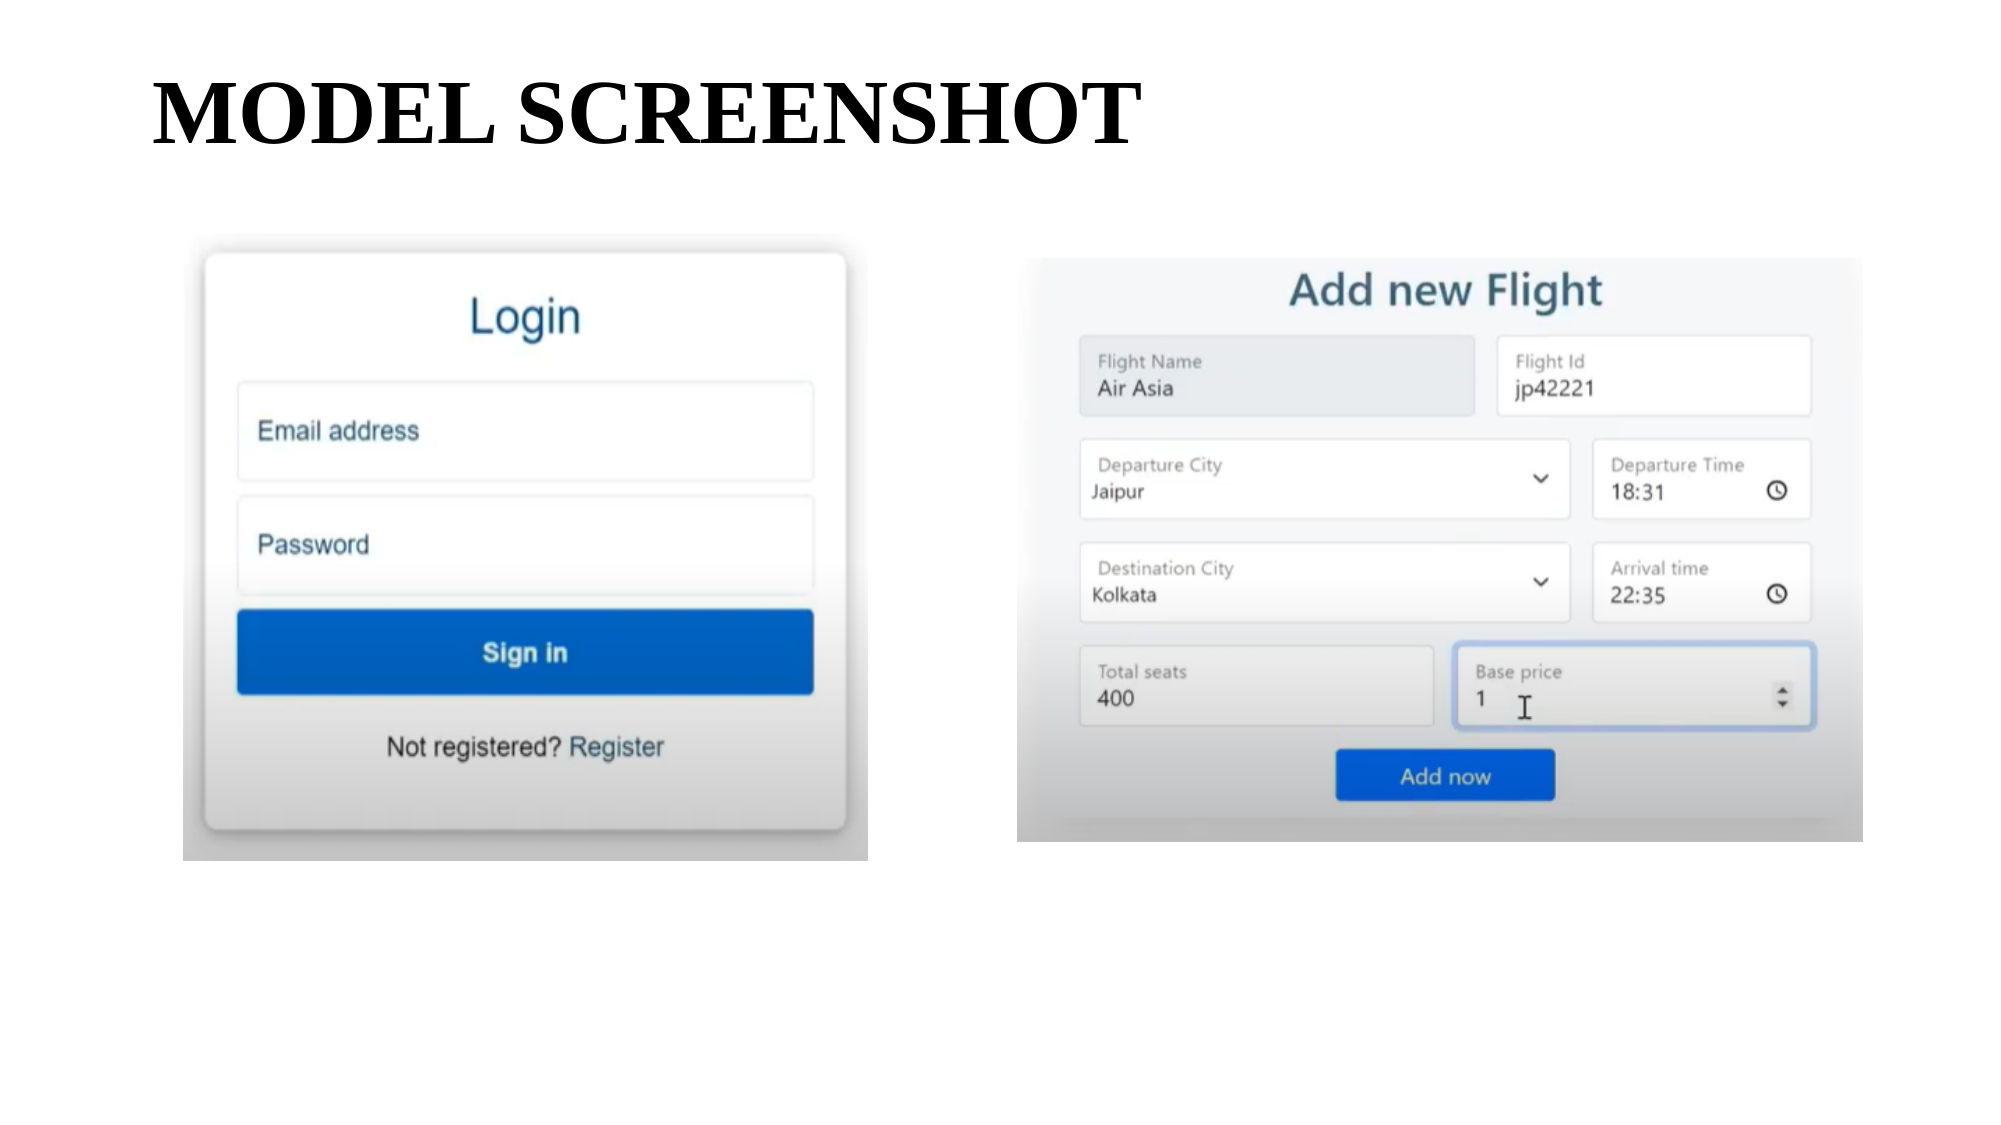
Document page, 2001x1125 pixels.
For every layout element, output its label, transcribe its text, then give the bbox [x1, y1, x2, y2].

picture [1017, 258, 1863, 842]
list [182, 233, 868, 861]
title MODEL SCREENSHOT [137, 59, 1863, 278]
